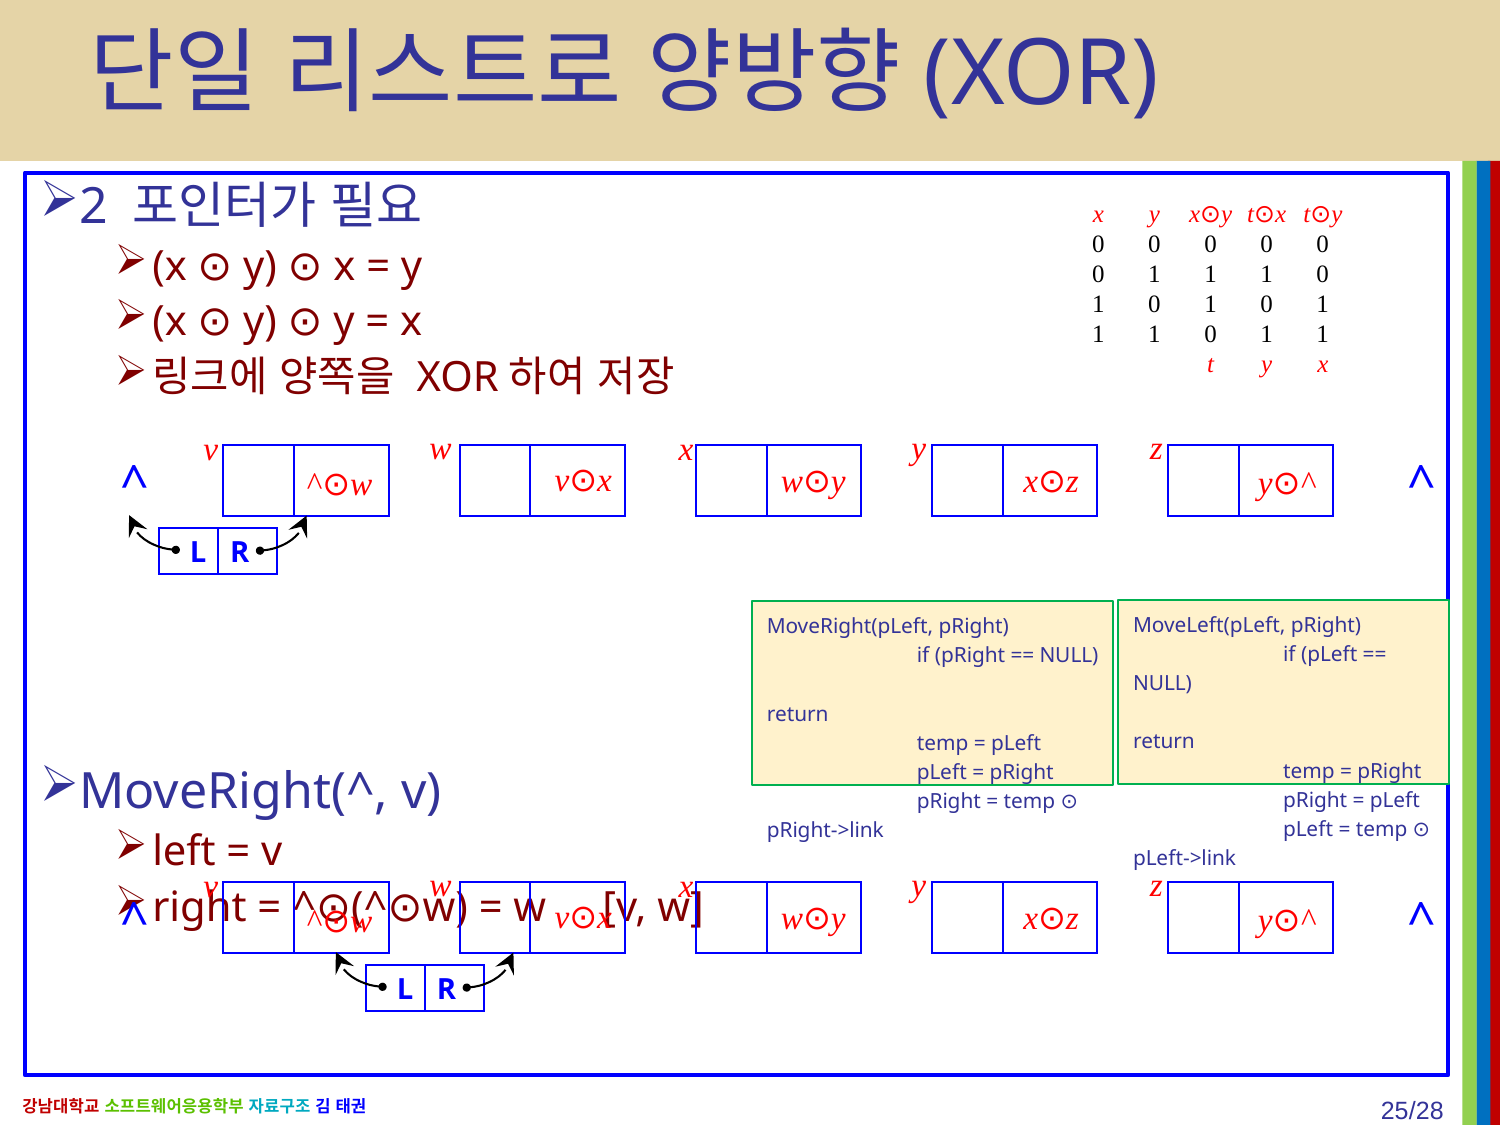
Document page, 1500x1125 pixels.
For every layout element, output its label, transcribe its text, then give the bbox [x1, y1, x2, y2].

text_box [105, 432, 1436, 575]
slide_number 25/28 [1333, 1087, 1459, 1125]
title 단일 리스트로 양방향(XOR) [75, 0, 1425, 150]
list 2 포인터가 필요 (x ⊙ y) ⊙ x = y (x ⊙ y) ⊙ y = x 링크에 양쪽을 XOR하여 저장 MoveRight(^, v) left = v right = ^⊙(^⊙w) = w [v, w] [23, 171, 1450, 1077]
list MoveLeft(pLeft, pRight) if (pLeft == NULL) return temp = pRight pRight = pLeft pLeft = temp ⊙ pLeft->link [1116, 598, 1451, 786]
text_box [105, 869, 1436, 1012]
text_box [1068, 190, 1353, 388]
list MoveRight(pLeft, pRight) if (pRight == NULL) return temp = pLeft pLeft = pRight pRight = temp ⊙ pRight->link [750, 599, 1115, 787]
